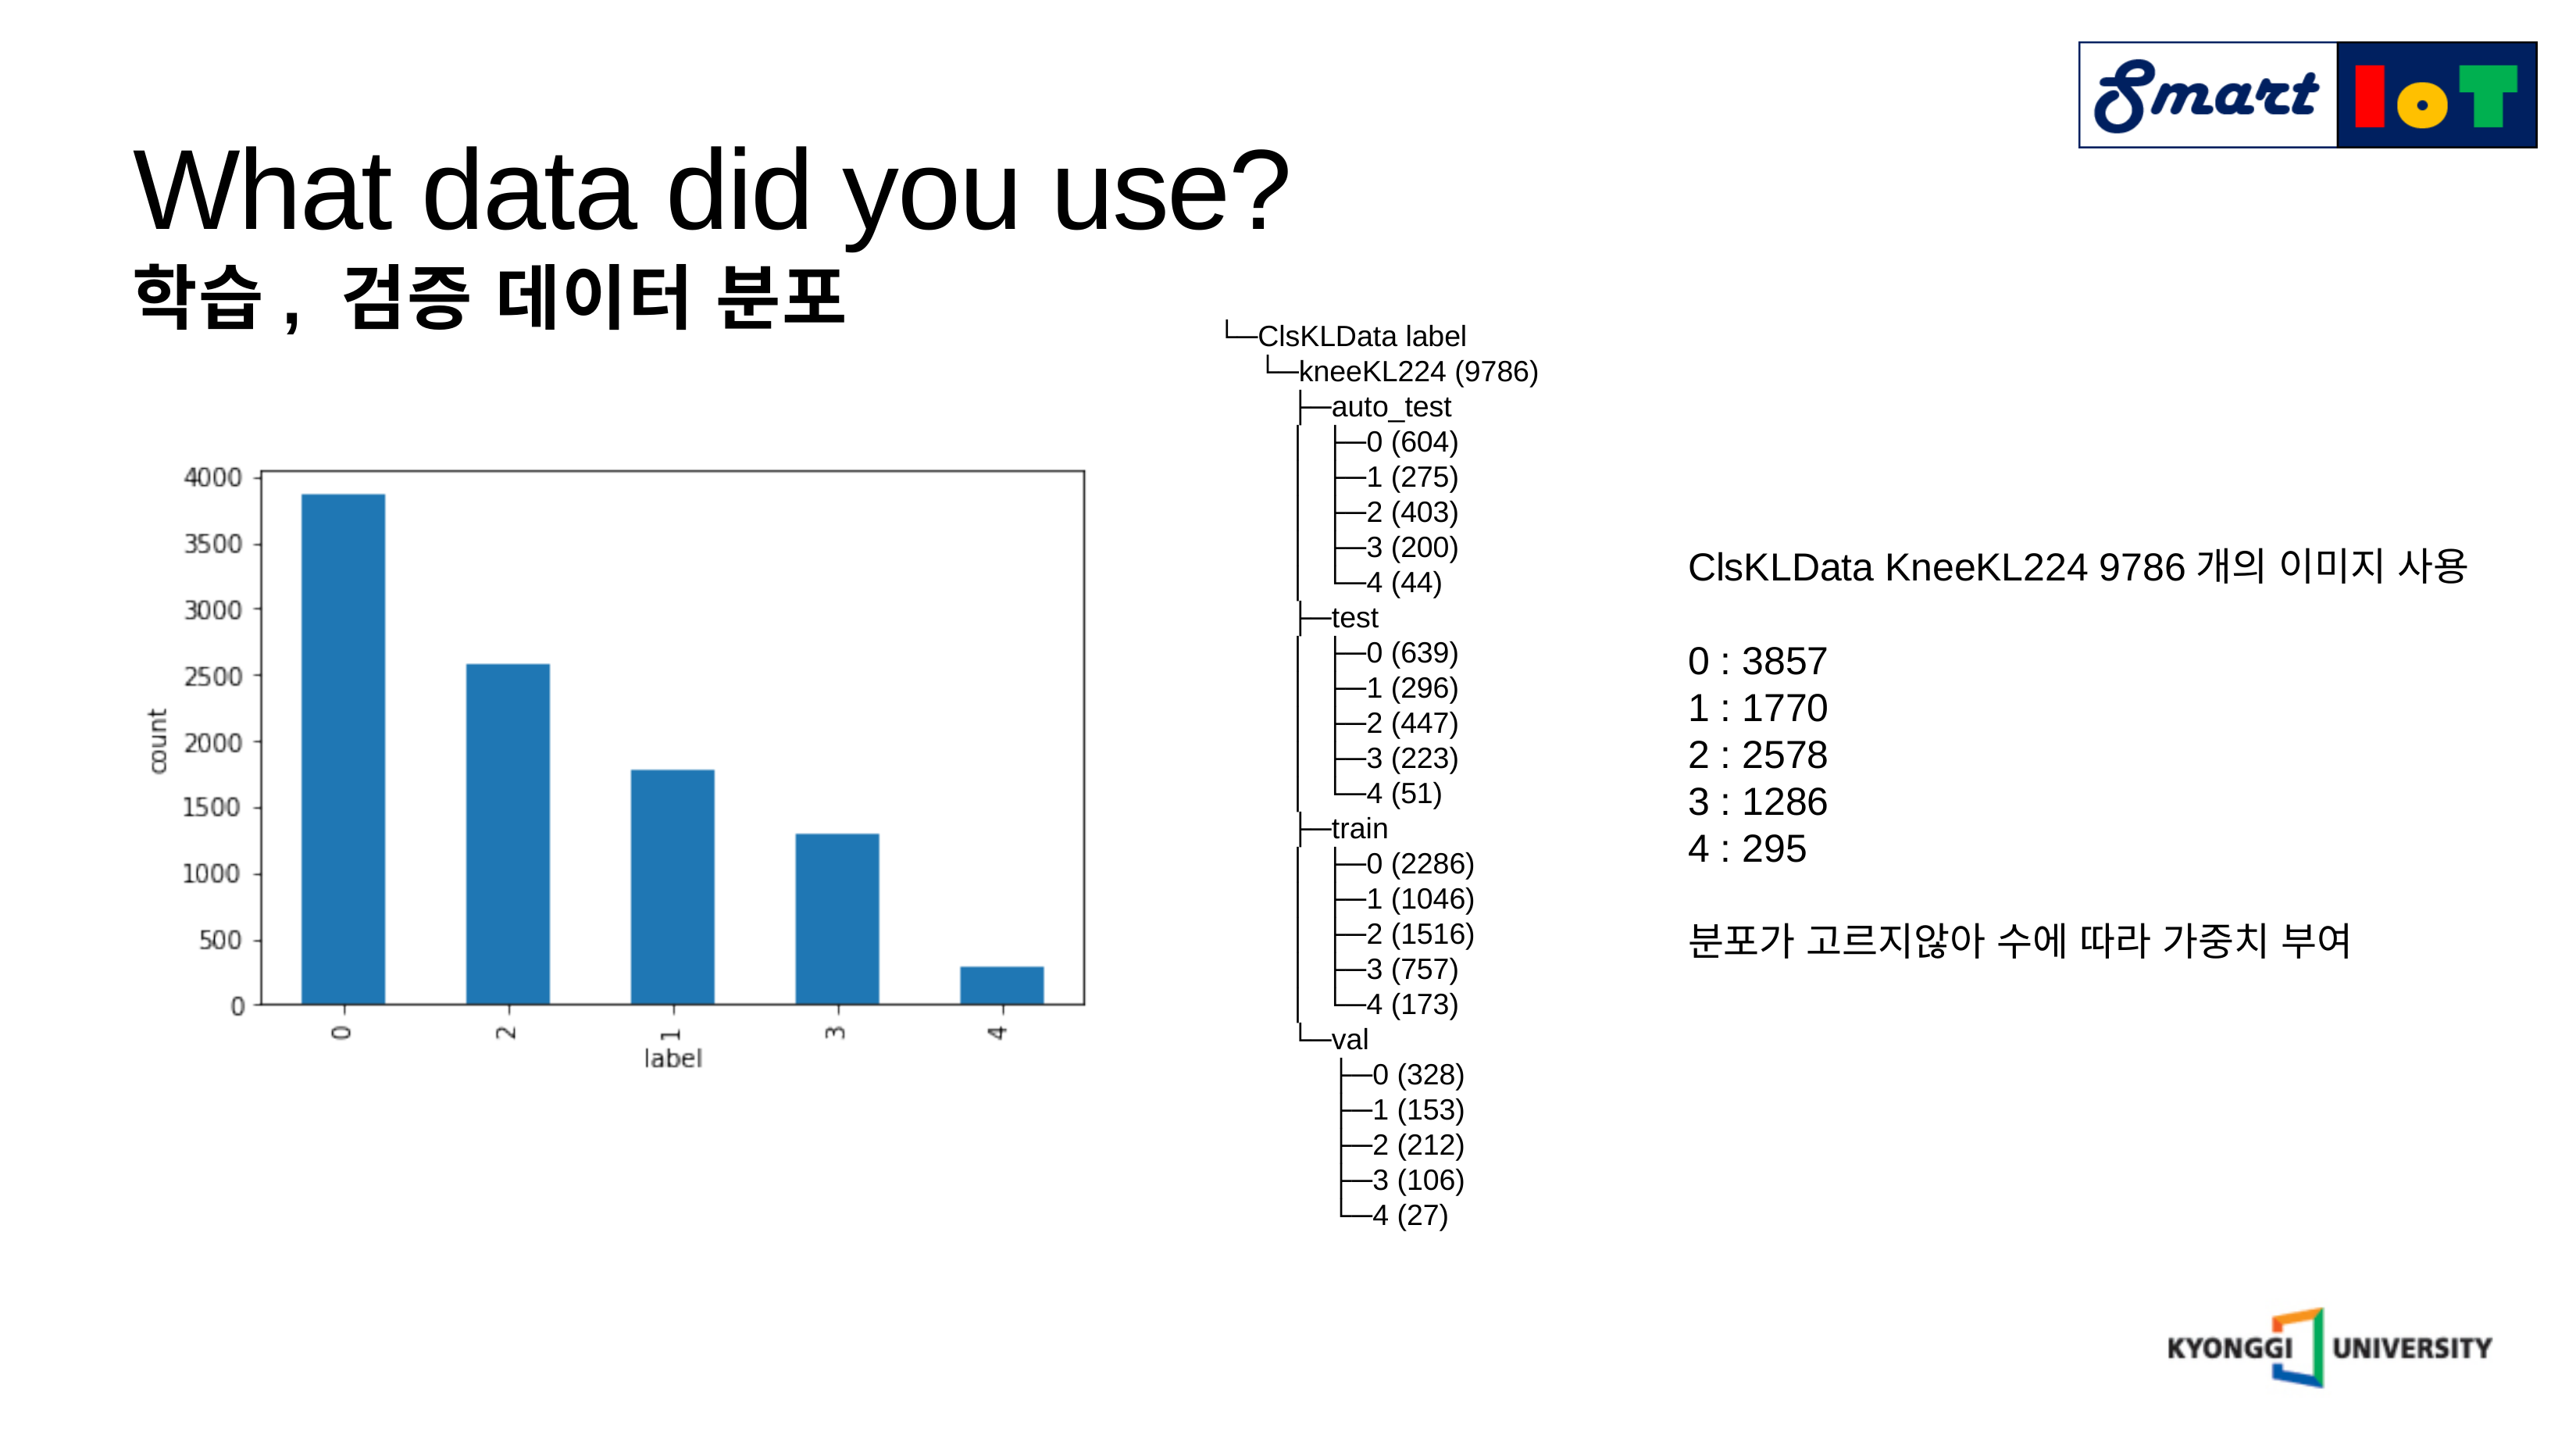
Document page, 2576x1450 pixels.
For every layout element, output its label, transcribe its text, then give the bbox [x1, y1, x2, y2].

text_box What data did you use? [130, 113, 1620, 252]
picture [2078, 41, 2538, 149]
text_box └─ClsKLData label └─kneeKL224 (9786) ├─auto_test │ ├─0 (604) │ ├─1 (275) │ ├─2 (403) │ ├─3 (200) │ └─4 (44) ├─test │ ├─0 (639) │ ├─1 (296) │ ├─2 (447) │ ├─3 (223) │ └─4 (51) ├─train │ ├─0 (2286) │ ├─1 (1046) │ ├─2 (1516) │ ├─3 (757) │ └─4 (173) └─val ├─0 (328) ├─1 (153) ├─2 (212) ├─3 (106) └─4 (27) [1204, 311, 1592, 1237]
picture [130, 451, 1101, 1091]
picture [2137, 1295, 2538, 1409]
text_box 학습, 검증 데이터 분포 [130, 251, 2186, 338]
text_box ClsKLData KneeKL224 9786개의 이미지 사용 0 : 3857 1 : 1770 2 : 2578 3 : 1286 4 : 295 분포가 고르지않아 수에 따라 가중치 부여 [1676, 535, 2481, 970]
